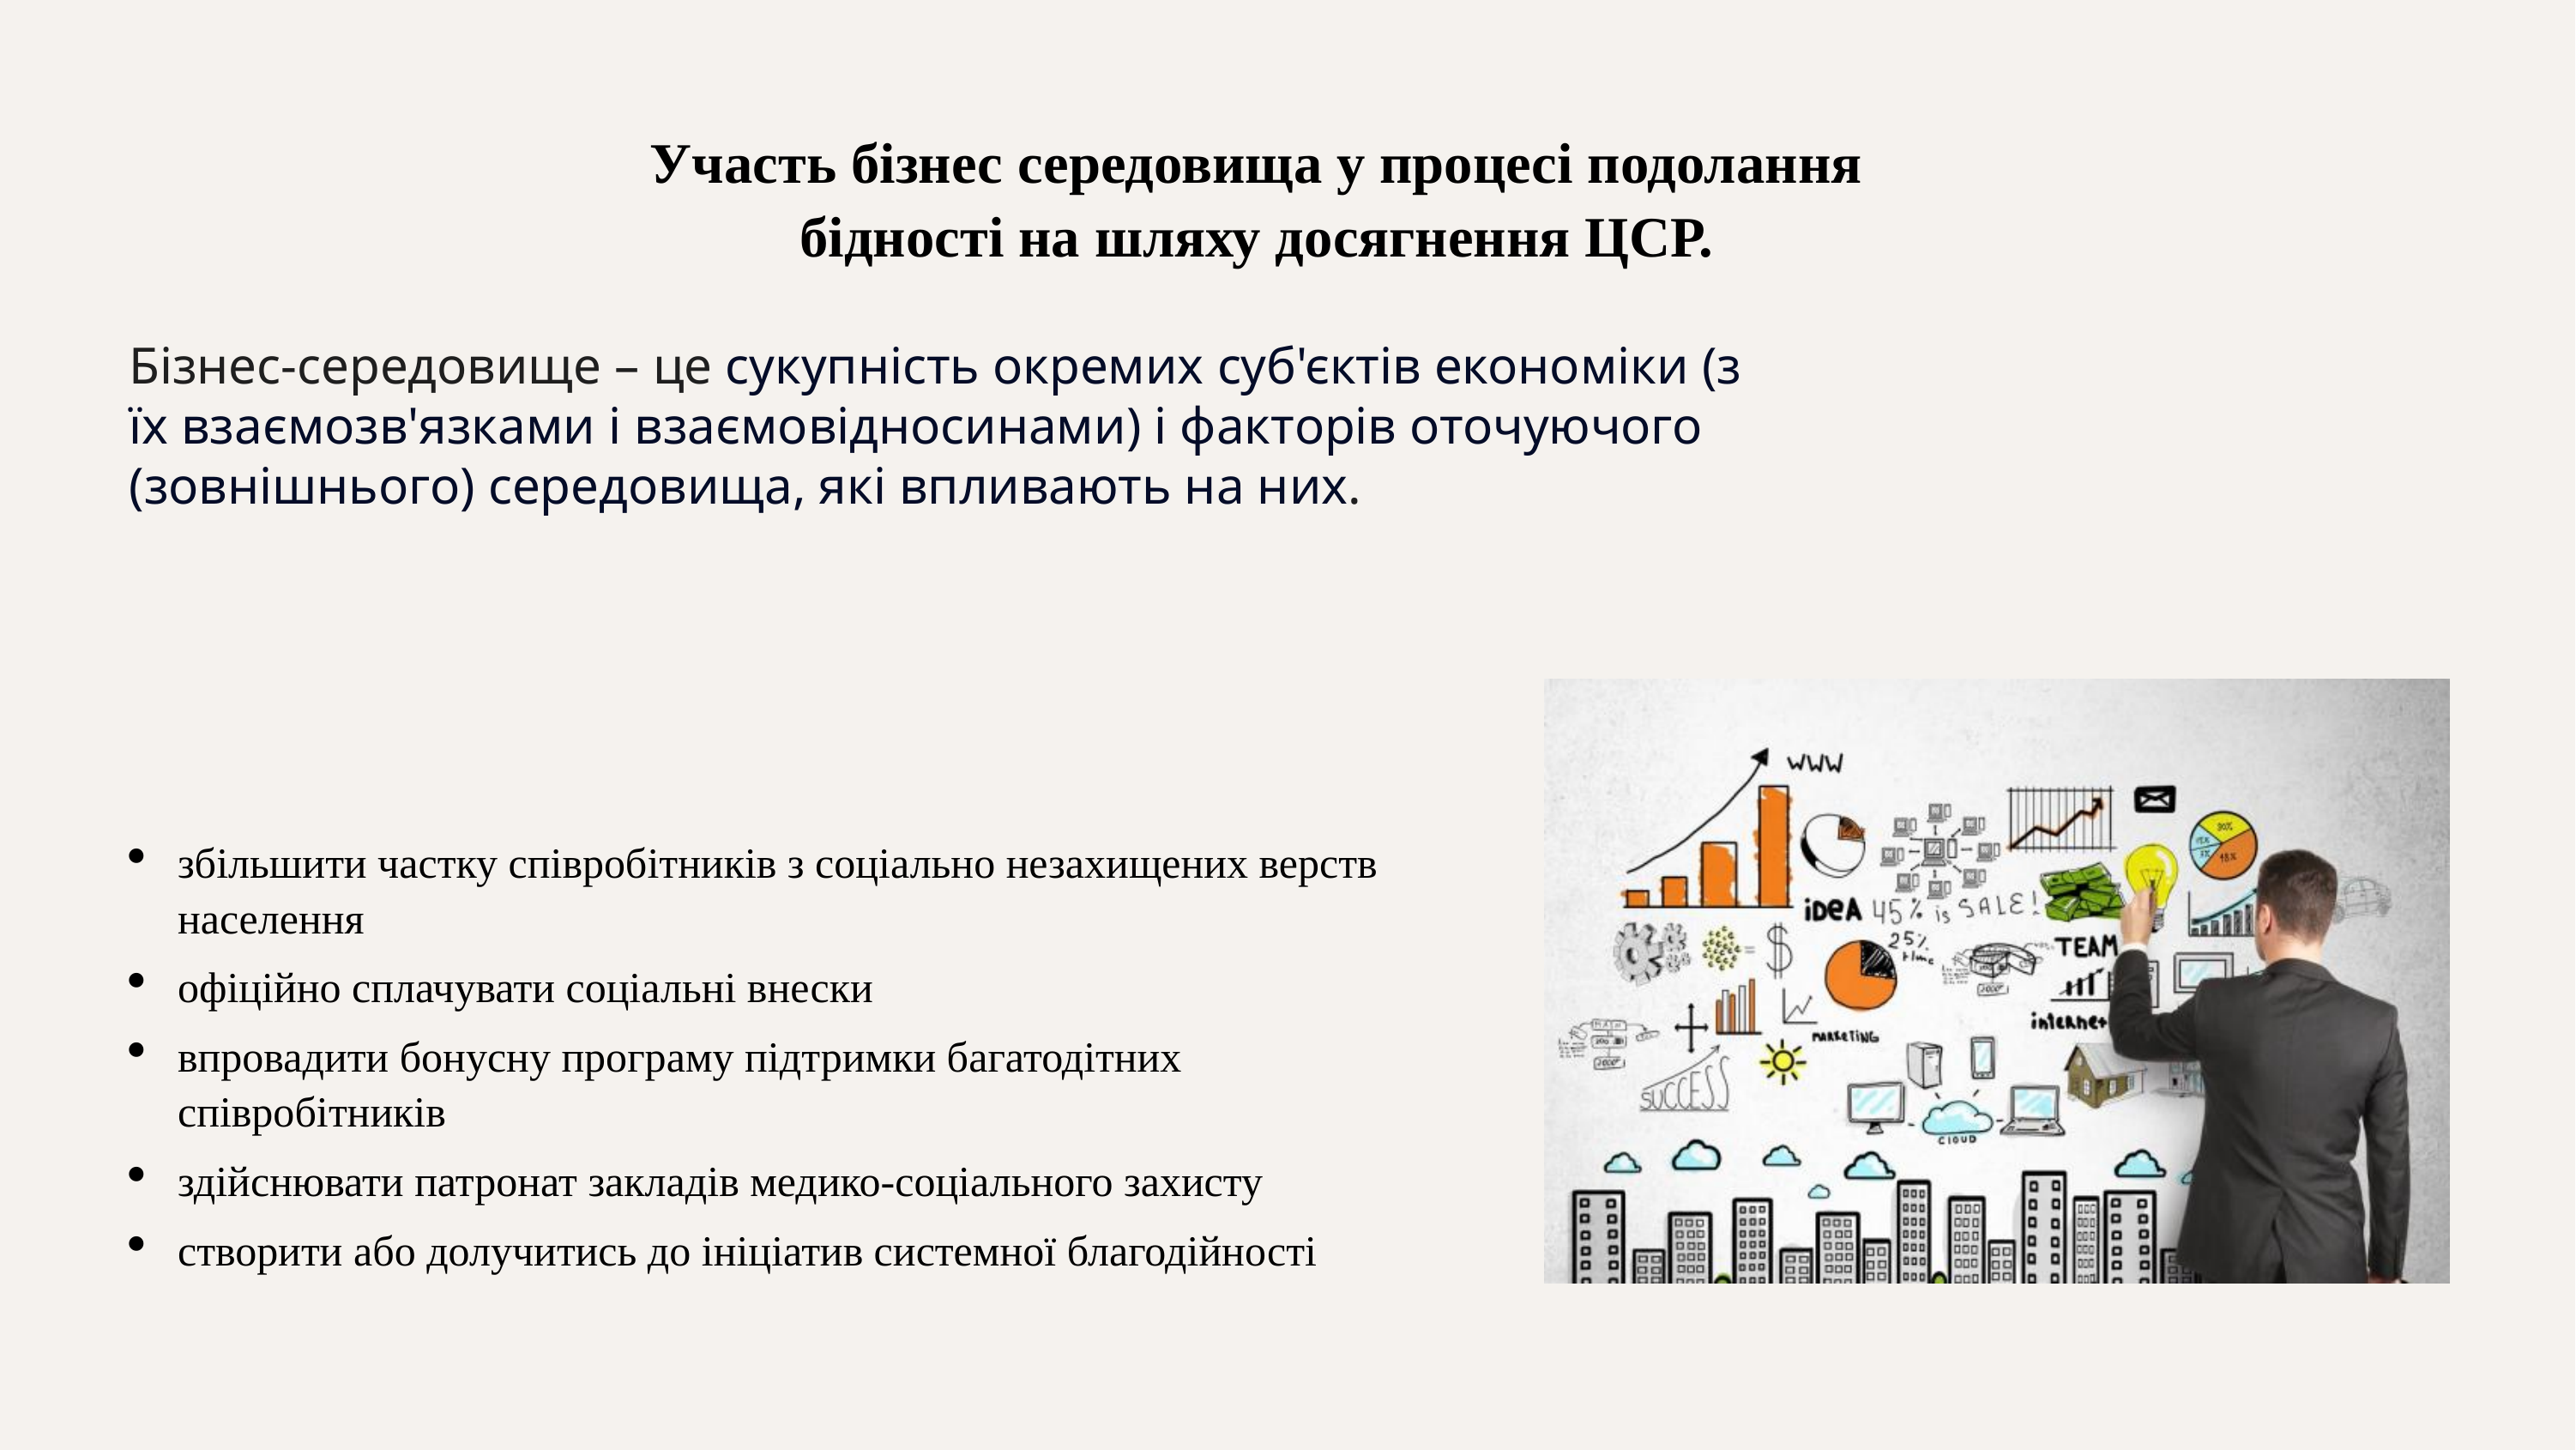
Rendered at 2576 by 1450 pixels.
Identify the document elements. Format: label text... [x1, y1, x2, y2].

text_box Бізнес-середовище – це сукупність окремих суб'єктів економіки (з їх взаємозв'язками і взаємовідносинами) і факторів оточуючого (зовнішнього) середовища, які впливають на них. [116, 327, 1775, 521]
picture [1543, 679, 2450, 1284]
text_box збільшити частку співробітників з соціально незахищених верств населення офіційно сплачувати соціальні внески впровадити бонусну програму підтримки багатодітних співробітників здійснювати патронат закладів медико-соціального захисту створити або долучитись до ініціатив системної благодійності [116, 825, 1405, 1281]
text_box Участь бізнес середовища у процесі подолання бідності на шляху досягнення ЦСР. [576, 115, 1939, 275]
